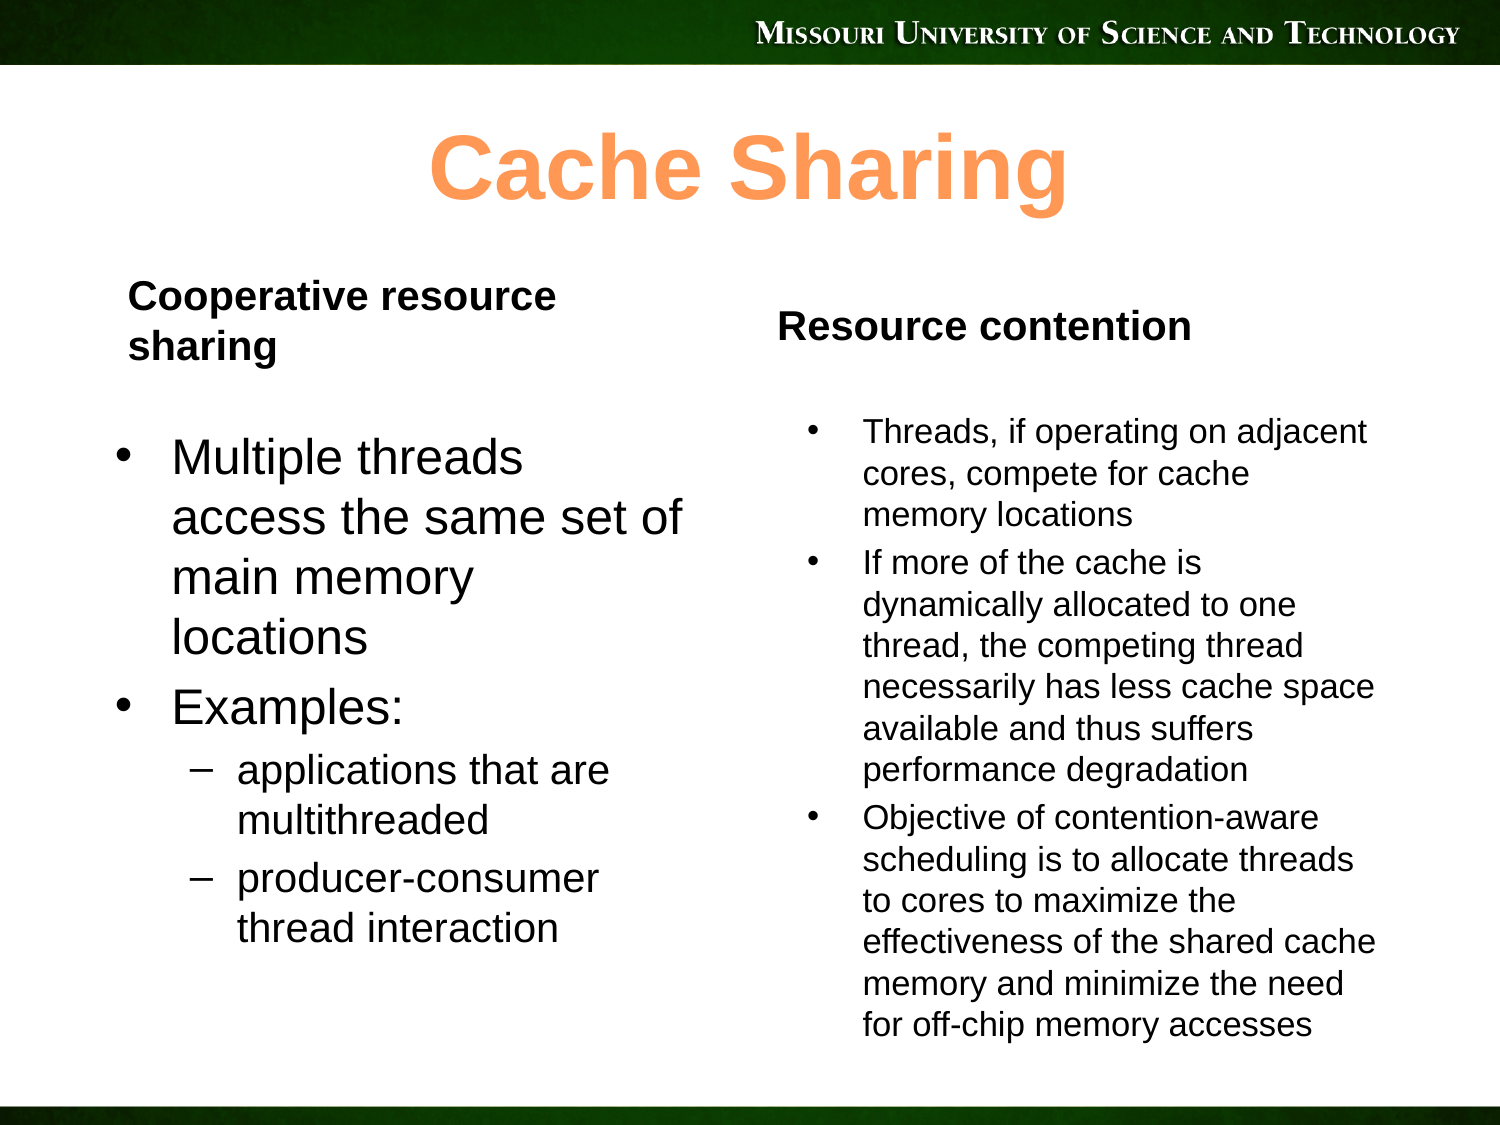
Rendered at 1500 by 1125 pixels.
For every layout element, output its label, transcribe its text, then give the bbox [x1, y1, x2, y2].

list Cooperative resource sharing [112, 256, 713, 377]
title Cache Sharing [108, 74, 1392, 250]
picture [0, 0, 1500, 1125]
list Resource contention [761, 251, 1425, 357]
list Threads, if operating on adjacent cores, compete for cache memory locations If more of the cache is dynamically allocated to one thread, the competing thread necessarily has less cache space available and thus suffers performance degradation Objective of contention-aware scheduling is to allocate threads to cores to maximize the effectiveness of the shared cache memory and minimize the need for off-chip memory accesses [791, 401, 1392, 1075]
list Multiple threads access the same set of main memory locations Examples: applications that are multithreaded producer-consumer thread interaction [99, 416, 700, 1072]
